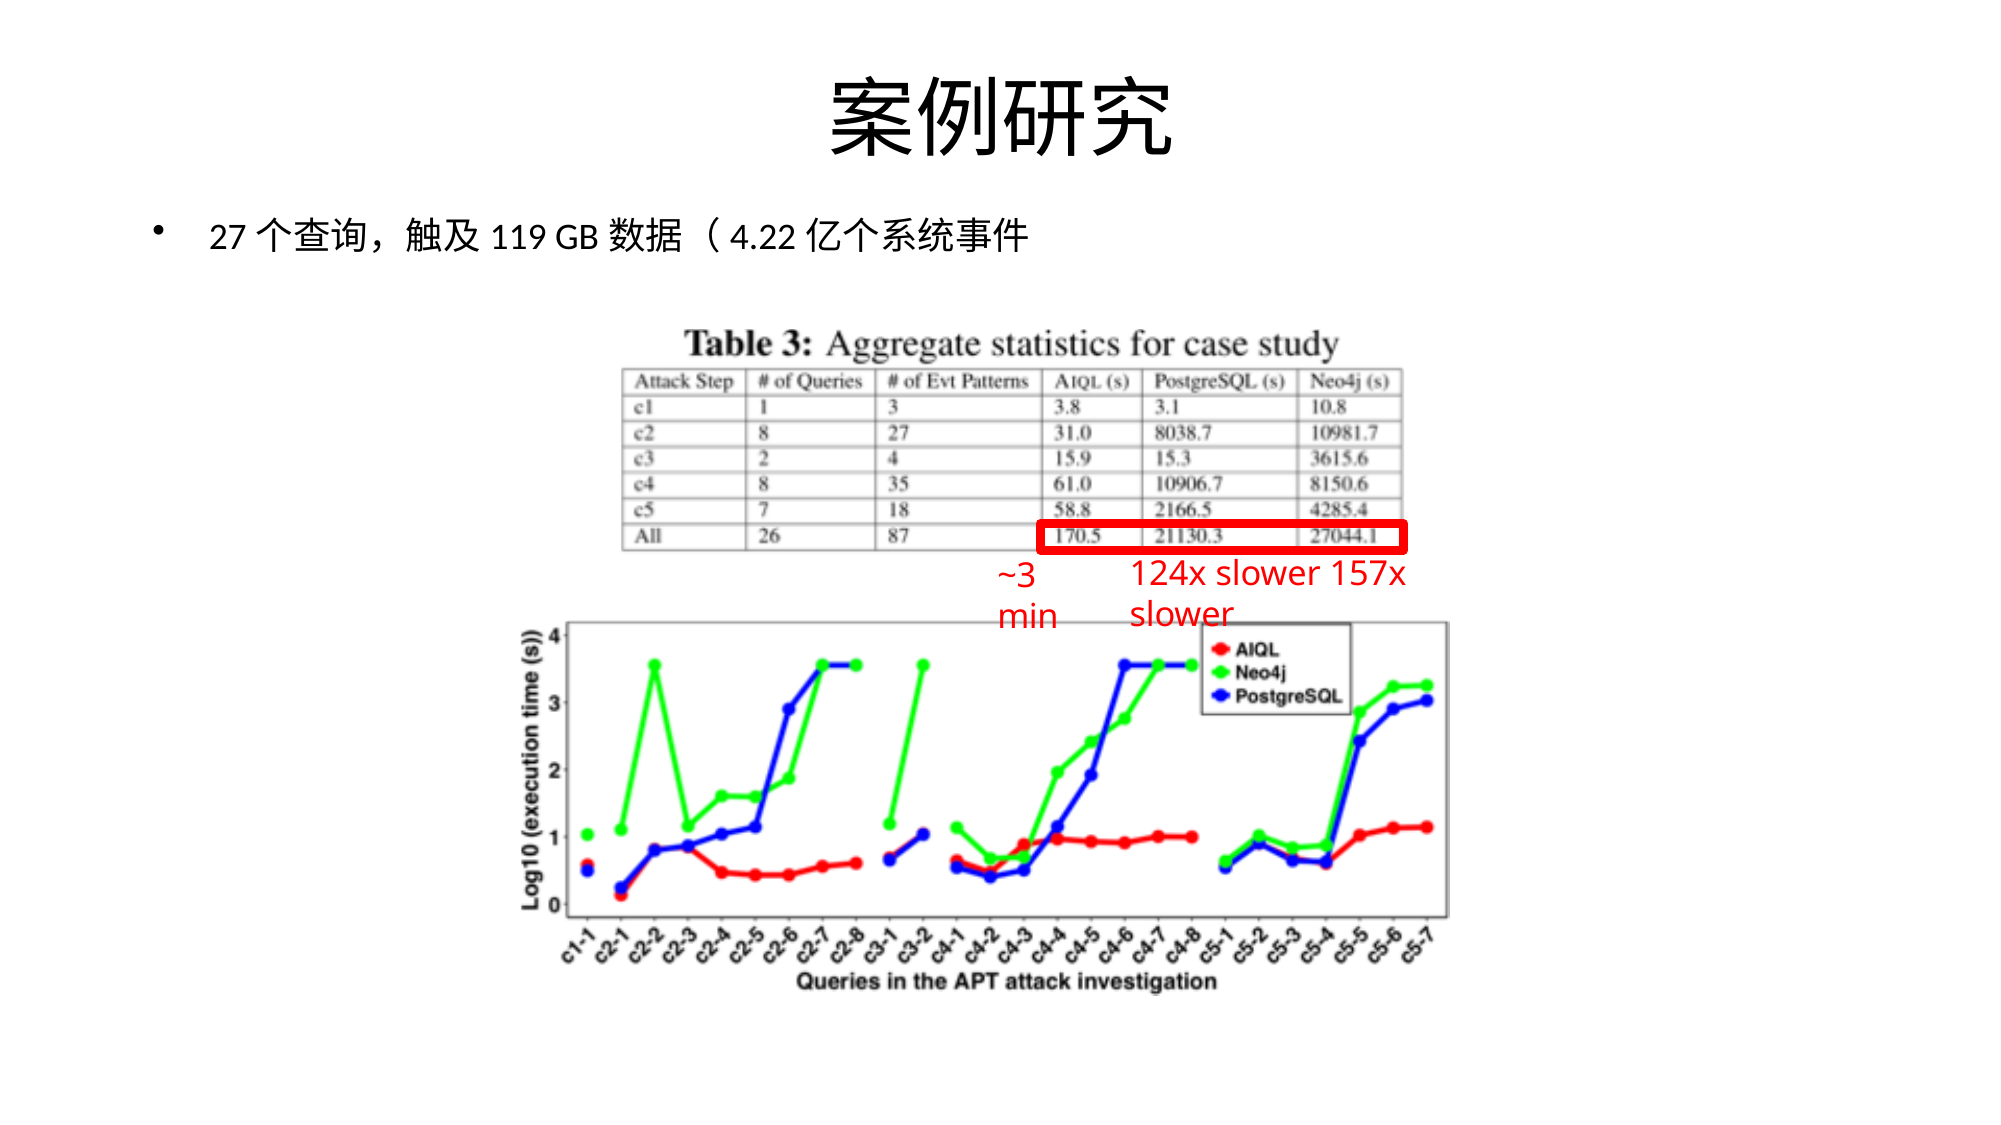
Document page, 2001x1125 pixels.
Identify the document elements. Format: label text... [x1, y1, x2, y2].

text_box 124x slower 157x slower [1127, 548, 1514, 634]
text_box [1040, 523, 1404, 551]
text_box 27个查询，触及119 GB数据（4.22亿个系统事件 [150, 210, 1500, 258]
text_box [620, 329, 1405, 555]
text_box [520, 620, 1450, 996]
text_box ~3 min [995, 550, 1103, 636]
title 案例研究 [394, 61, 1607, 252]
